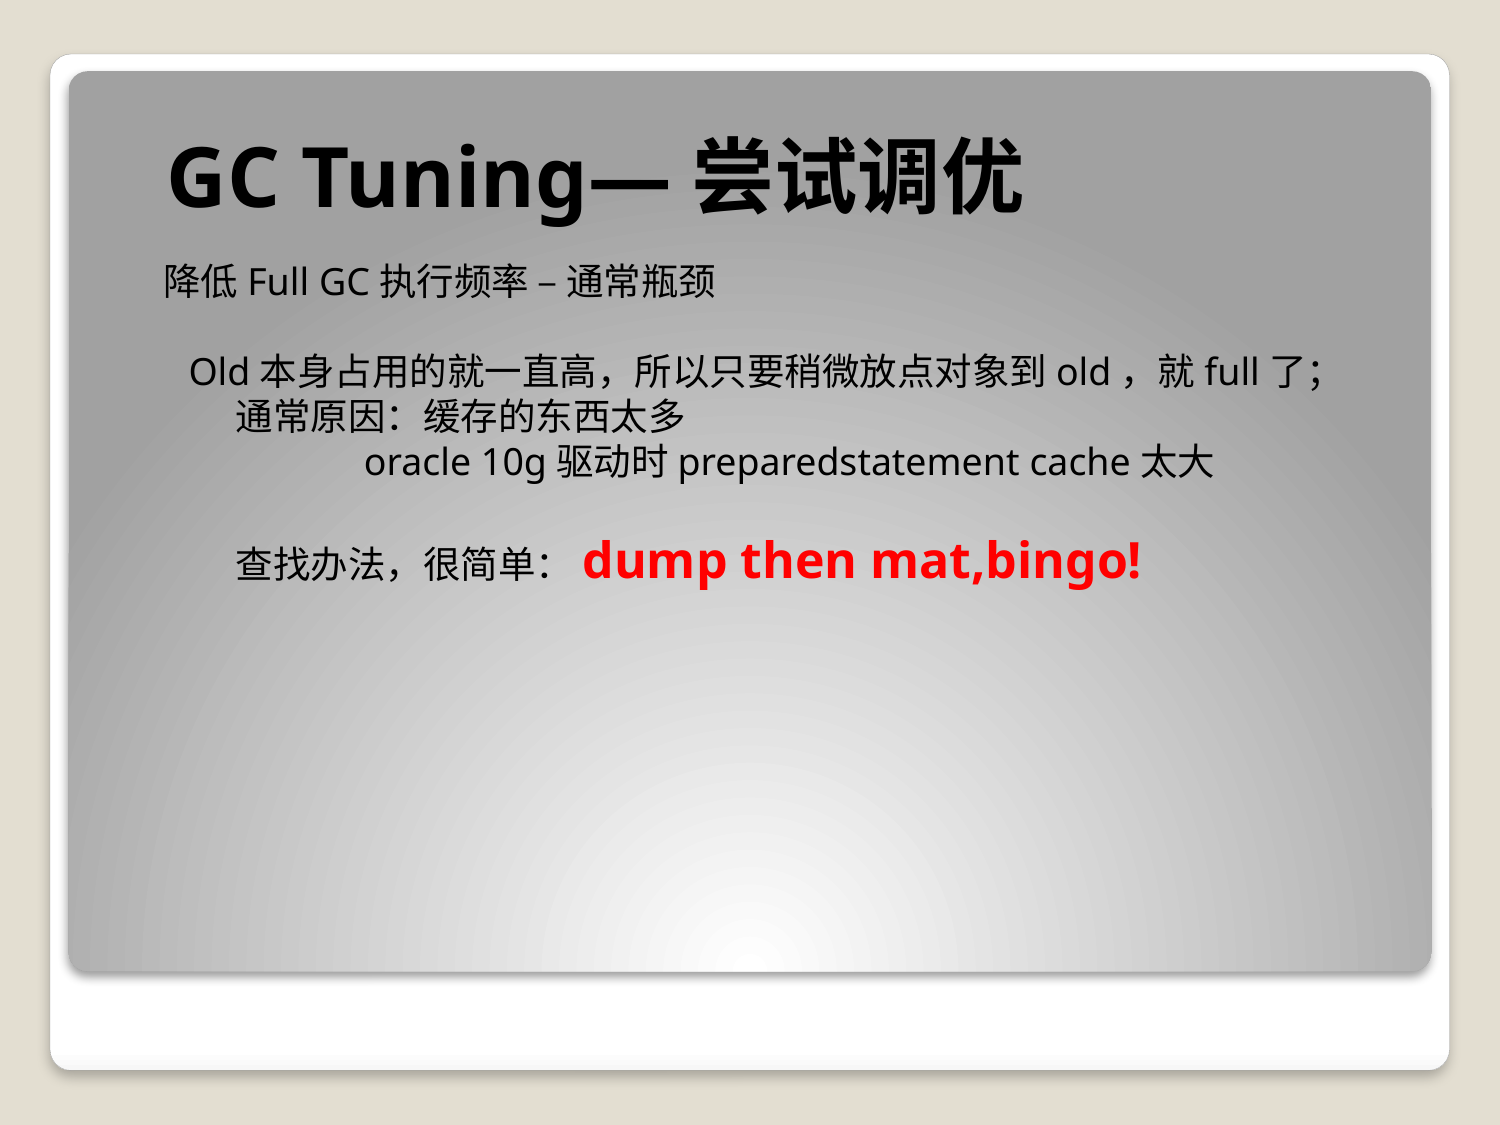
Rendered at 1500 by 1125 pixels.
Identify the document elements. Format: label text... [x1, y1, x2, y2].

text_box 降低Full GC执行频率 – 通常瓶颈 Old本身占用的就一直高，所以只要稍微放点对象到old，就full了； 通常原因：缓存的东西太多 oracle 10g驱动时preparedstatement cache太大 查找办法，很简单：dump then mat,bingo! [105, 250, 1407, 641]
text_box GC Tuning—尝试调优 [152, 117, 1040, 232]
